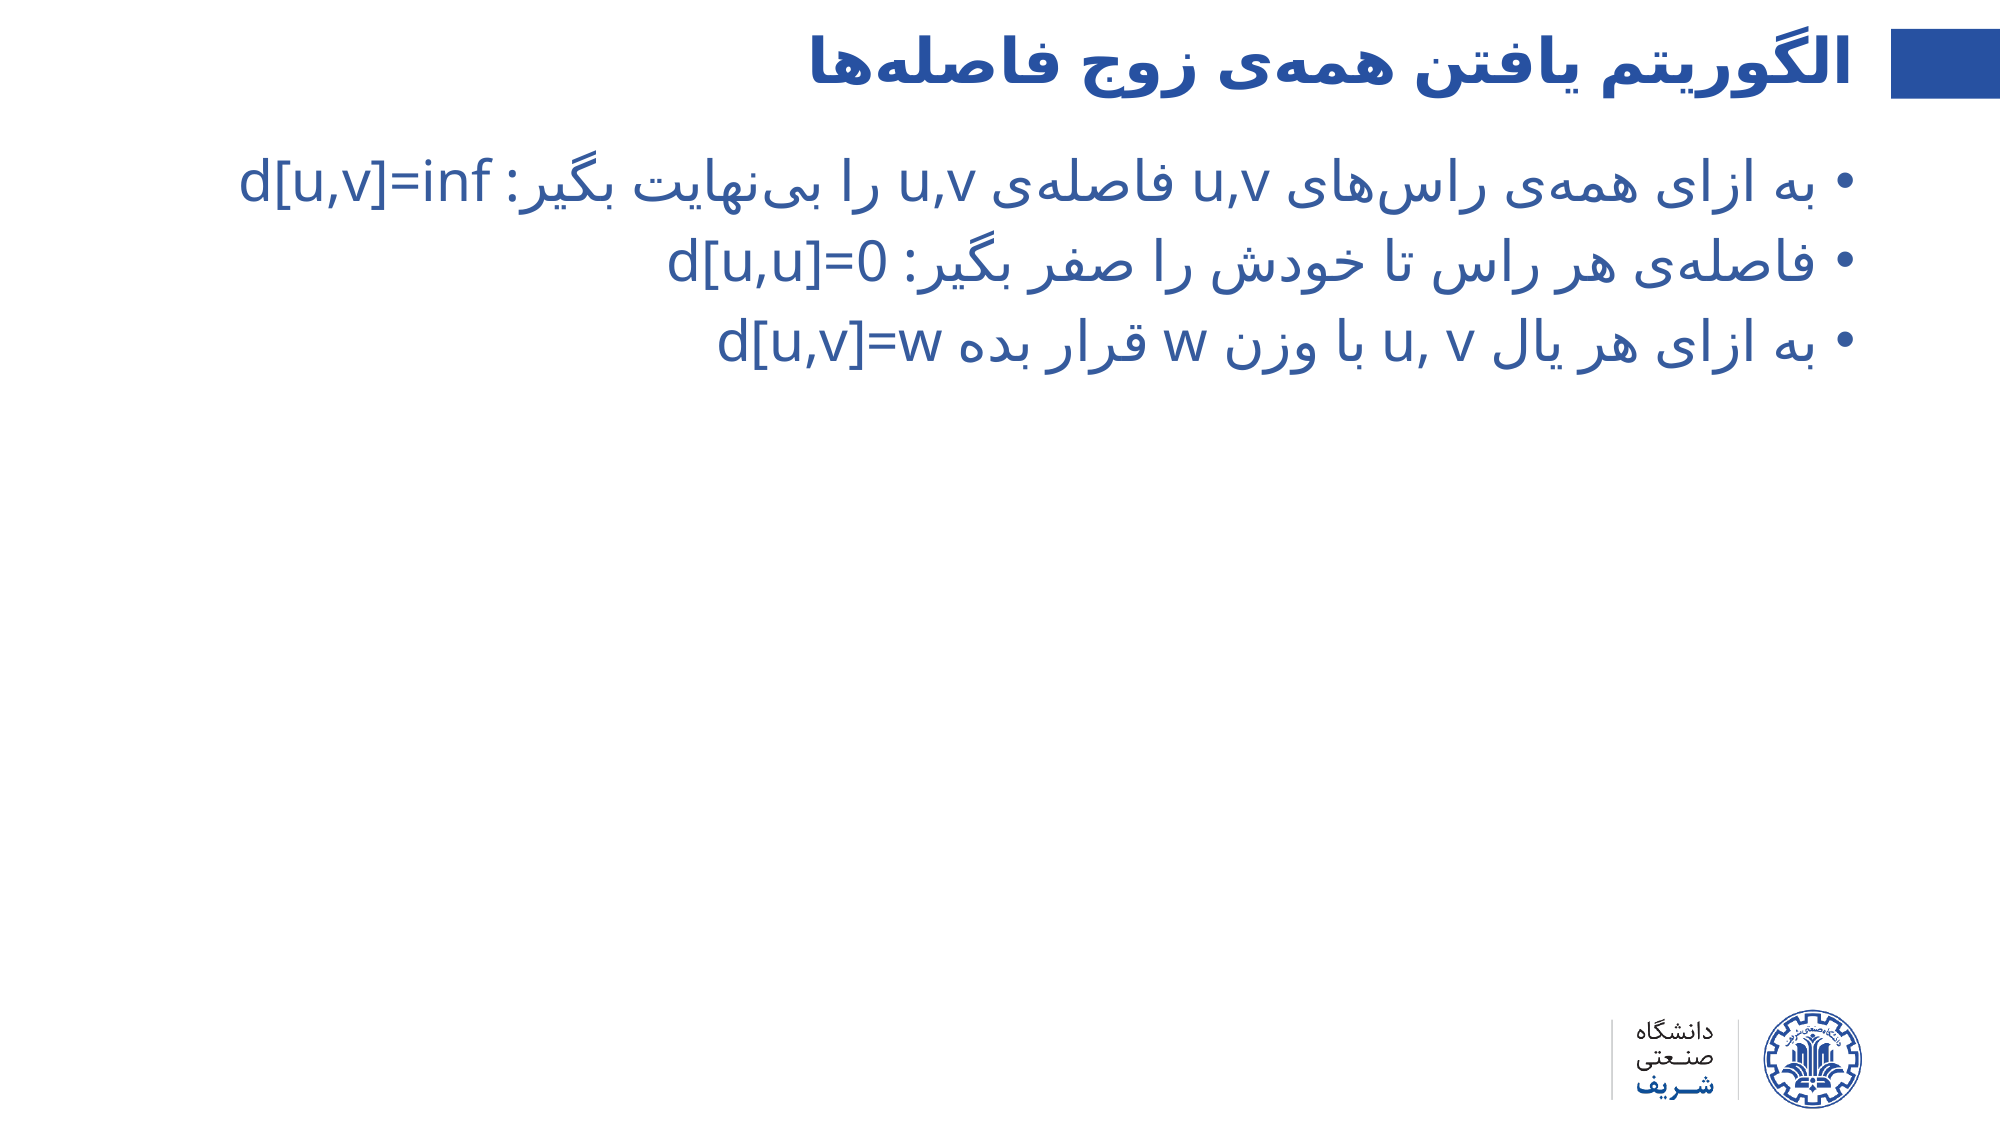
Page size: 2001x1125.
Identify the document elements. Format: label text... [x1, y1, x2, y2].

list الگوریتم یافتن همه‌ی زوج فاصله‌ها [136, 6, 1863, 121]
list به ازای همه‌ی راس‌های u,v فاصله‌ی u,v را بی‌نهایت بگیر: d[u,v]=inf فاصله‌ی هر راس تا خودش را صفر بگیر: d[u,u]=0 به ازای هر یال u, v با وزن w قرار بده d[u,v]=w به ازای هر k بین ۰ تا n-1: به ازای هر i بین 0 تا n-1: به ازای هر j بین 0 تا n-1: اگر d[i,j] بزرگ‌تر از d[i,k]+d[k,j] بود قرار بده d[i,j]=d[i,k]+d[k,j] [136, 144, 1863, 981]
picture [1609, 1009, 1863, 1109]
